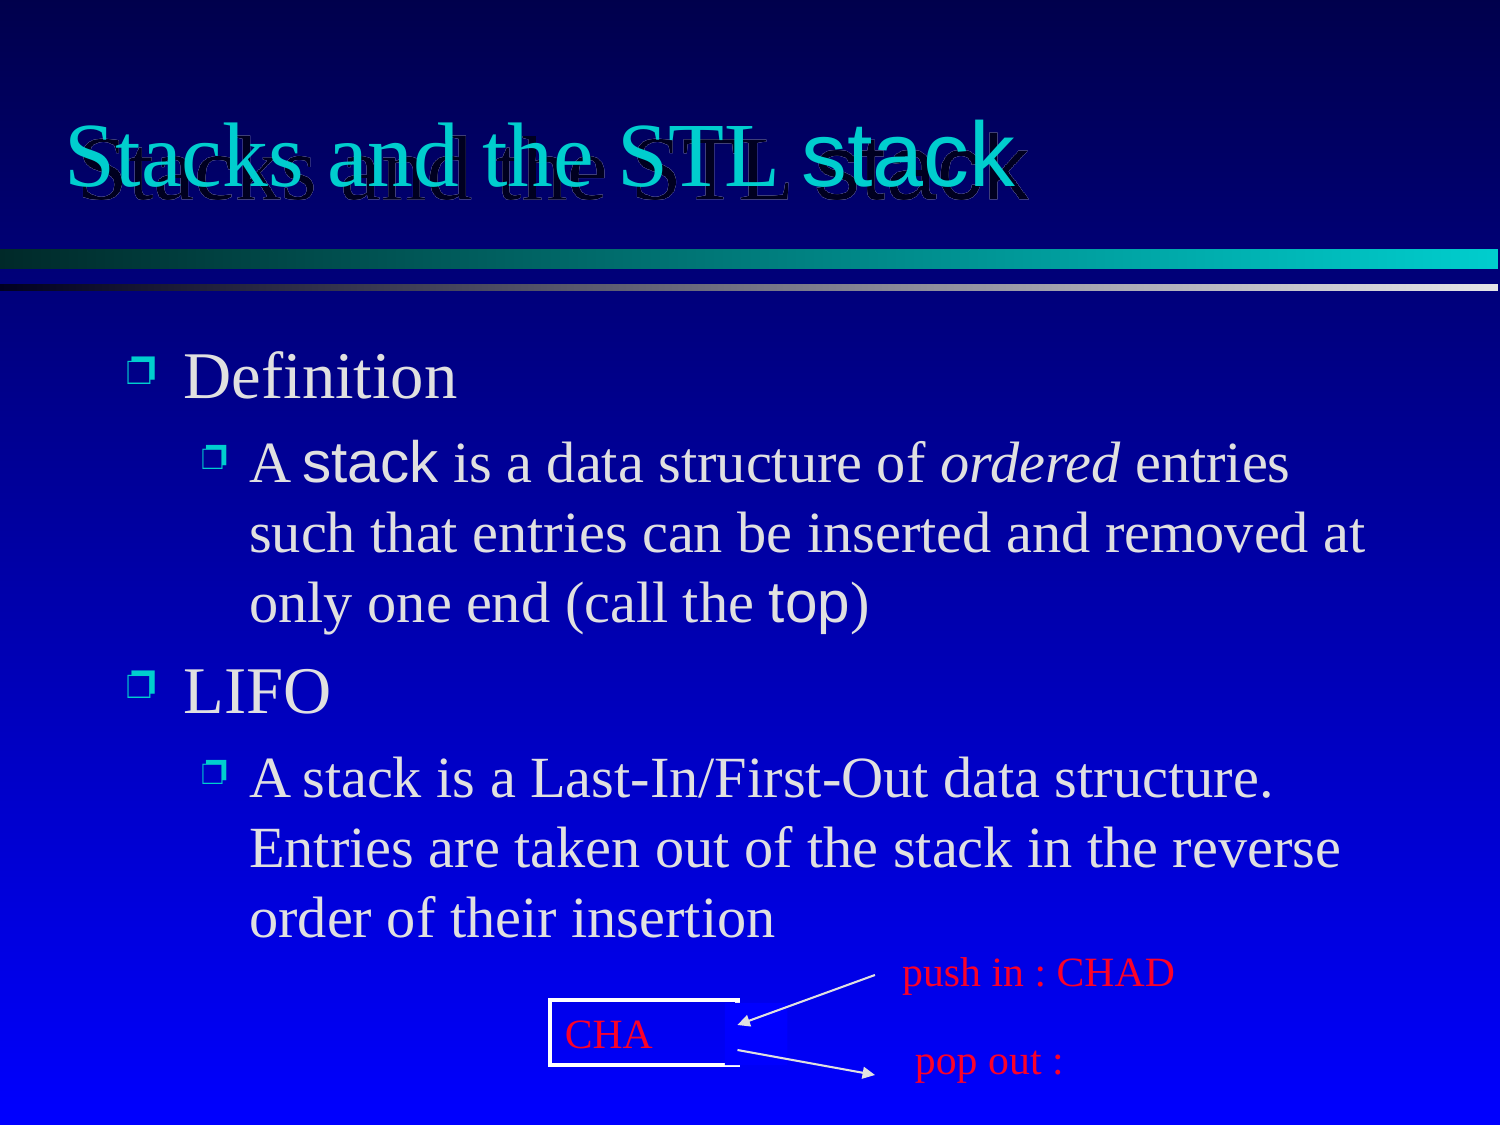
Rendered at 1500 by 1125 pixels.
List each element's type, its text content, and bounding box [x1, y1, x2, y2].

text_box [549, 937, 1263, 1091]
list Definition A stack is a data structure of ordered entries such that entries can be inserted and removed at only one end (call the top) LIFO A stack is a Last-In/First-Out data structure. Entries are taken out of the stack in the reverse order of their insertion [111, 324, 1388, 1001]
title Stacks and the STL stack [49, 55, 1326, 245]
